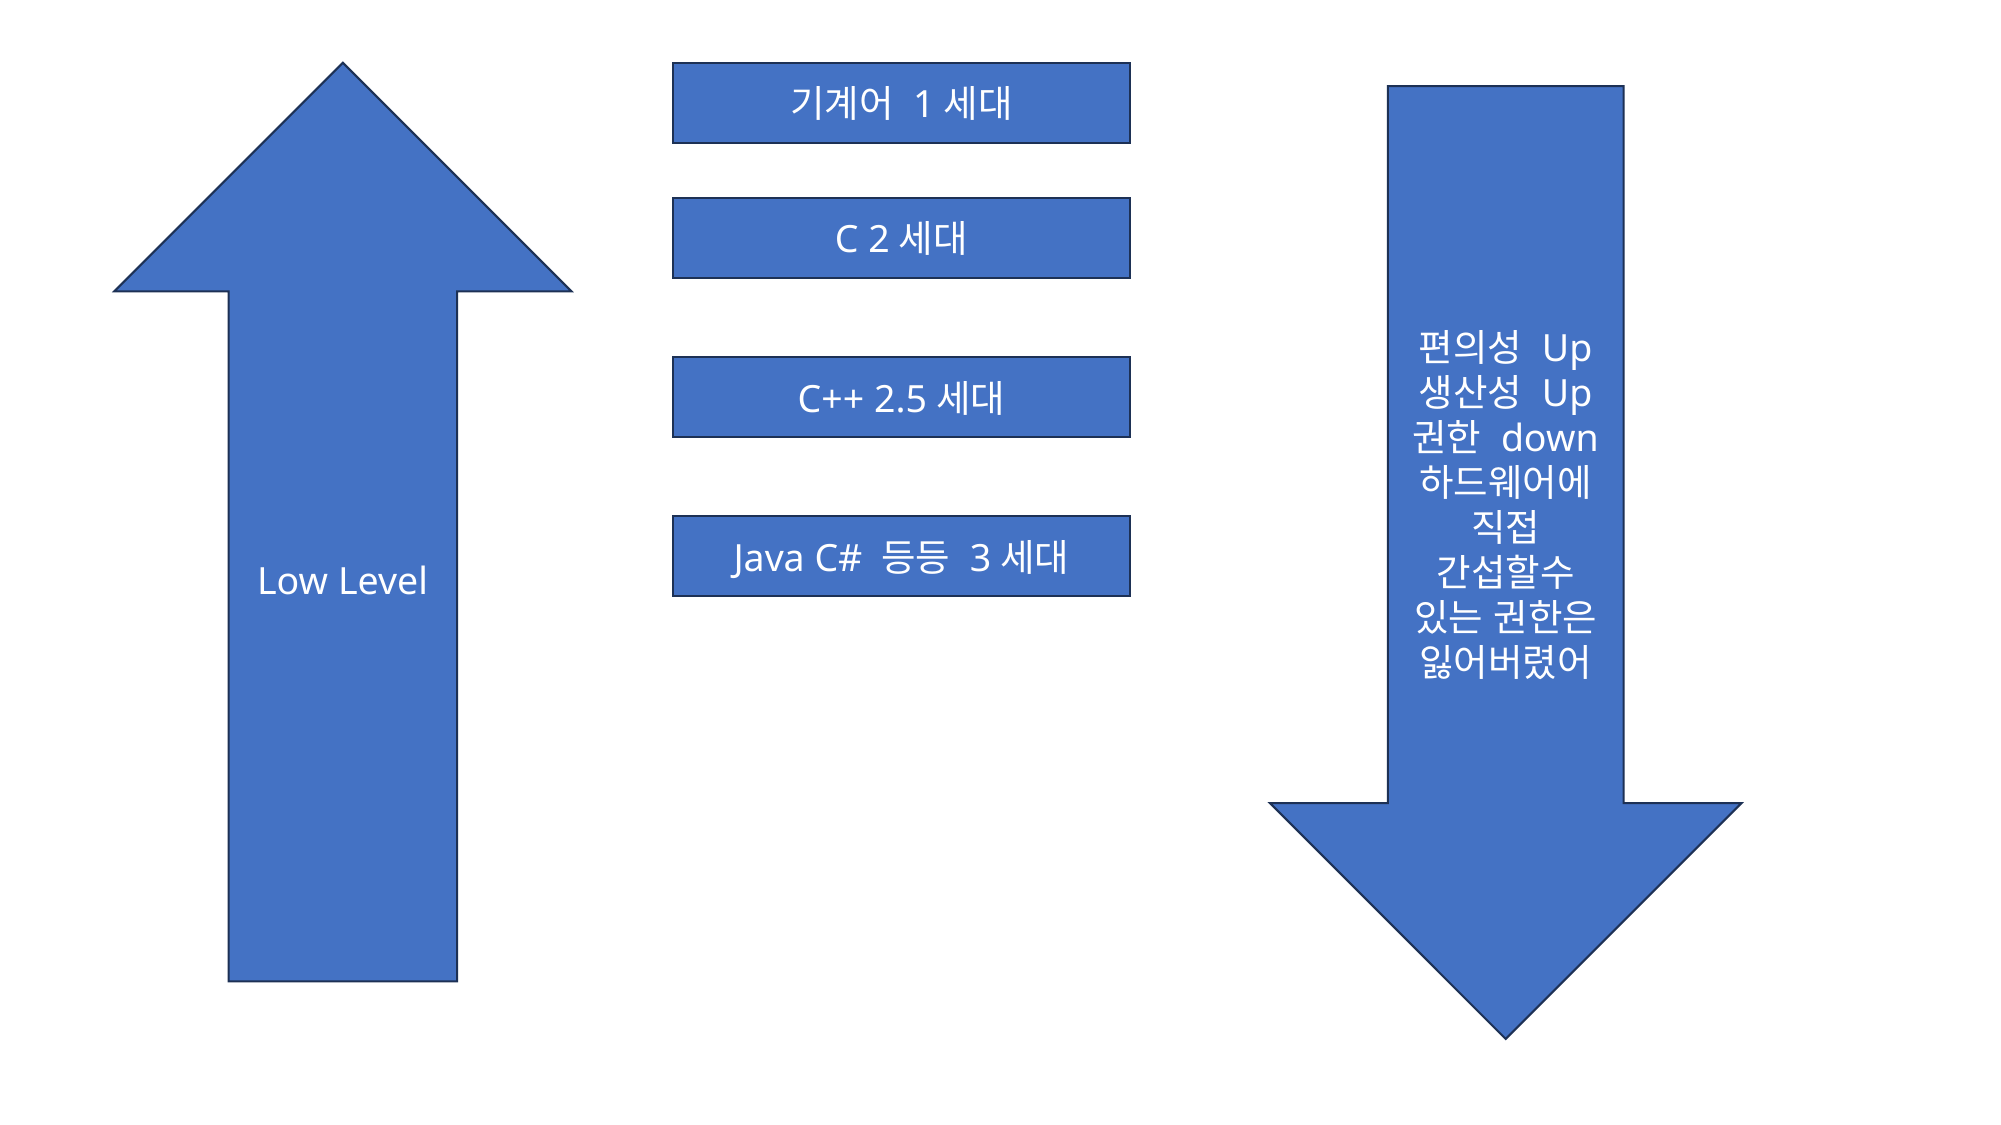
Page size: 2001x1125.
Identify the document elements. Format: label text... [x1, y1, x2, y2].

text_box Java C# 등등 3세대 [672, 515, 1131, 597]
text_box 기계어 1세대 [672, 62, 1131, 144]
text_box C++ 2.5세대 [672, 356, 1131, 438]
text_box 편의성 Up 생산성 Up 권한 down 하드웨어에 직접 간섭할수 있는 권한은 잃어버렸어 [1267, 85, 1744, 1041]
text_box Low Level [111, 61, 574, 983]
text_box C 2세대 [672, 197, 1131, 279]
